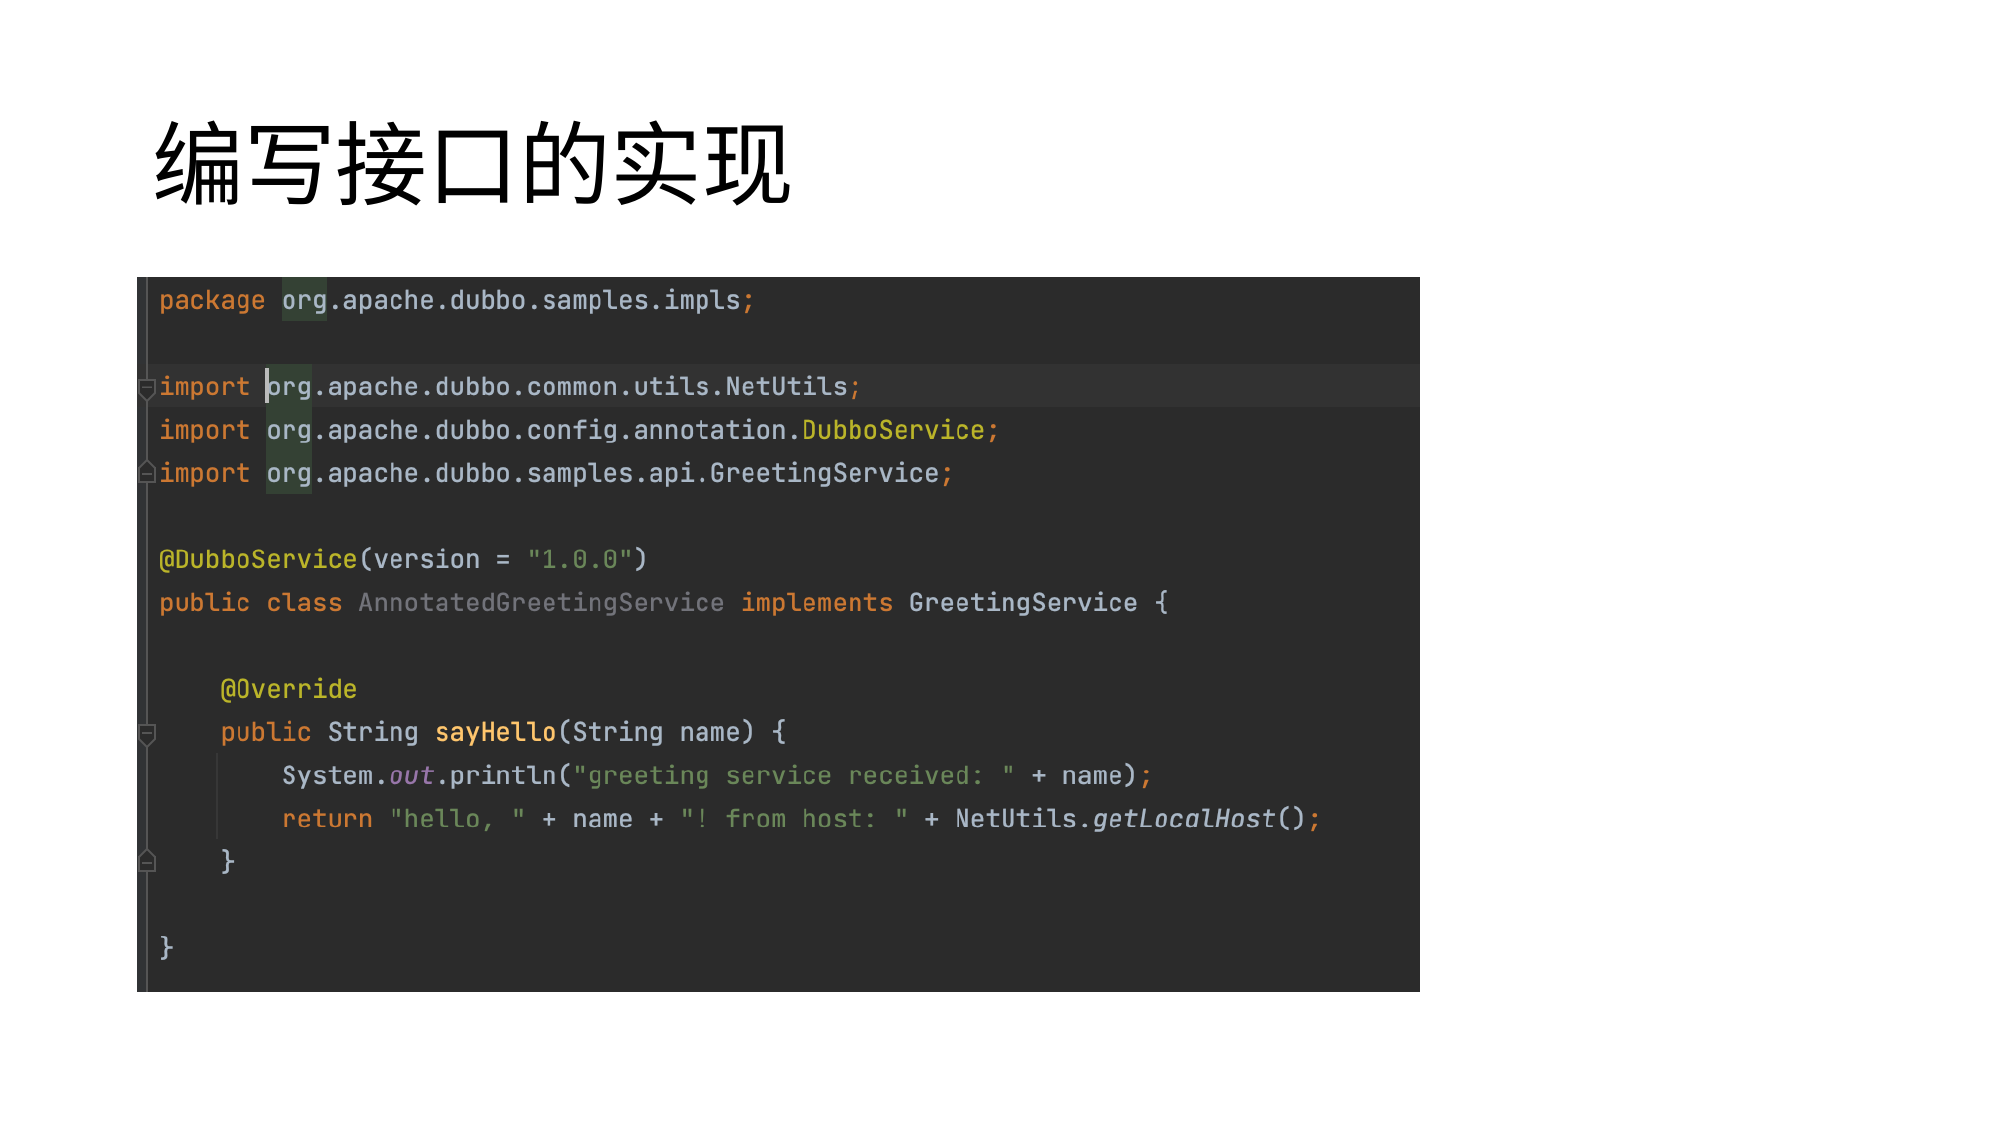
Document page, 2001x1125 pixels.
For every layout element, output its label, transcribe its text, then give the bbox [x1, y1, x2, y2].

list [137, 277, 1420, 992]
title 编写接口的实现 [137, 59, 1863, 278]
